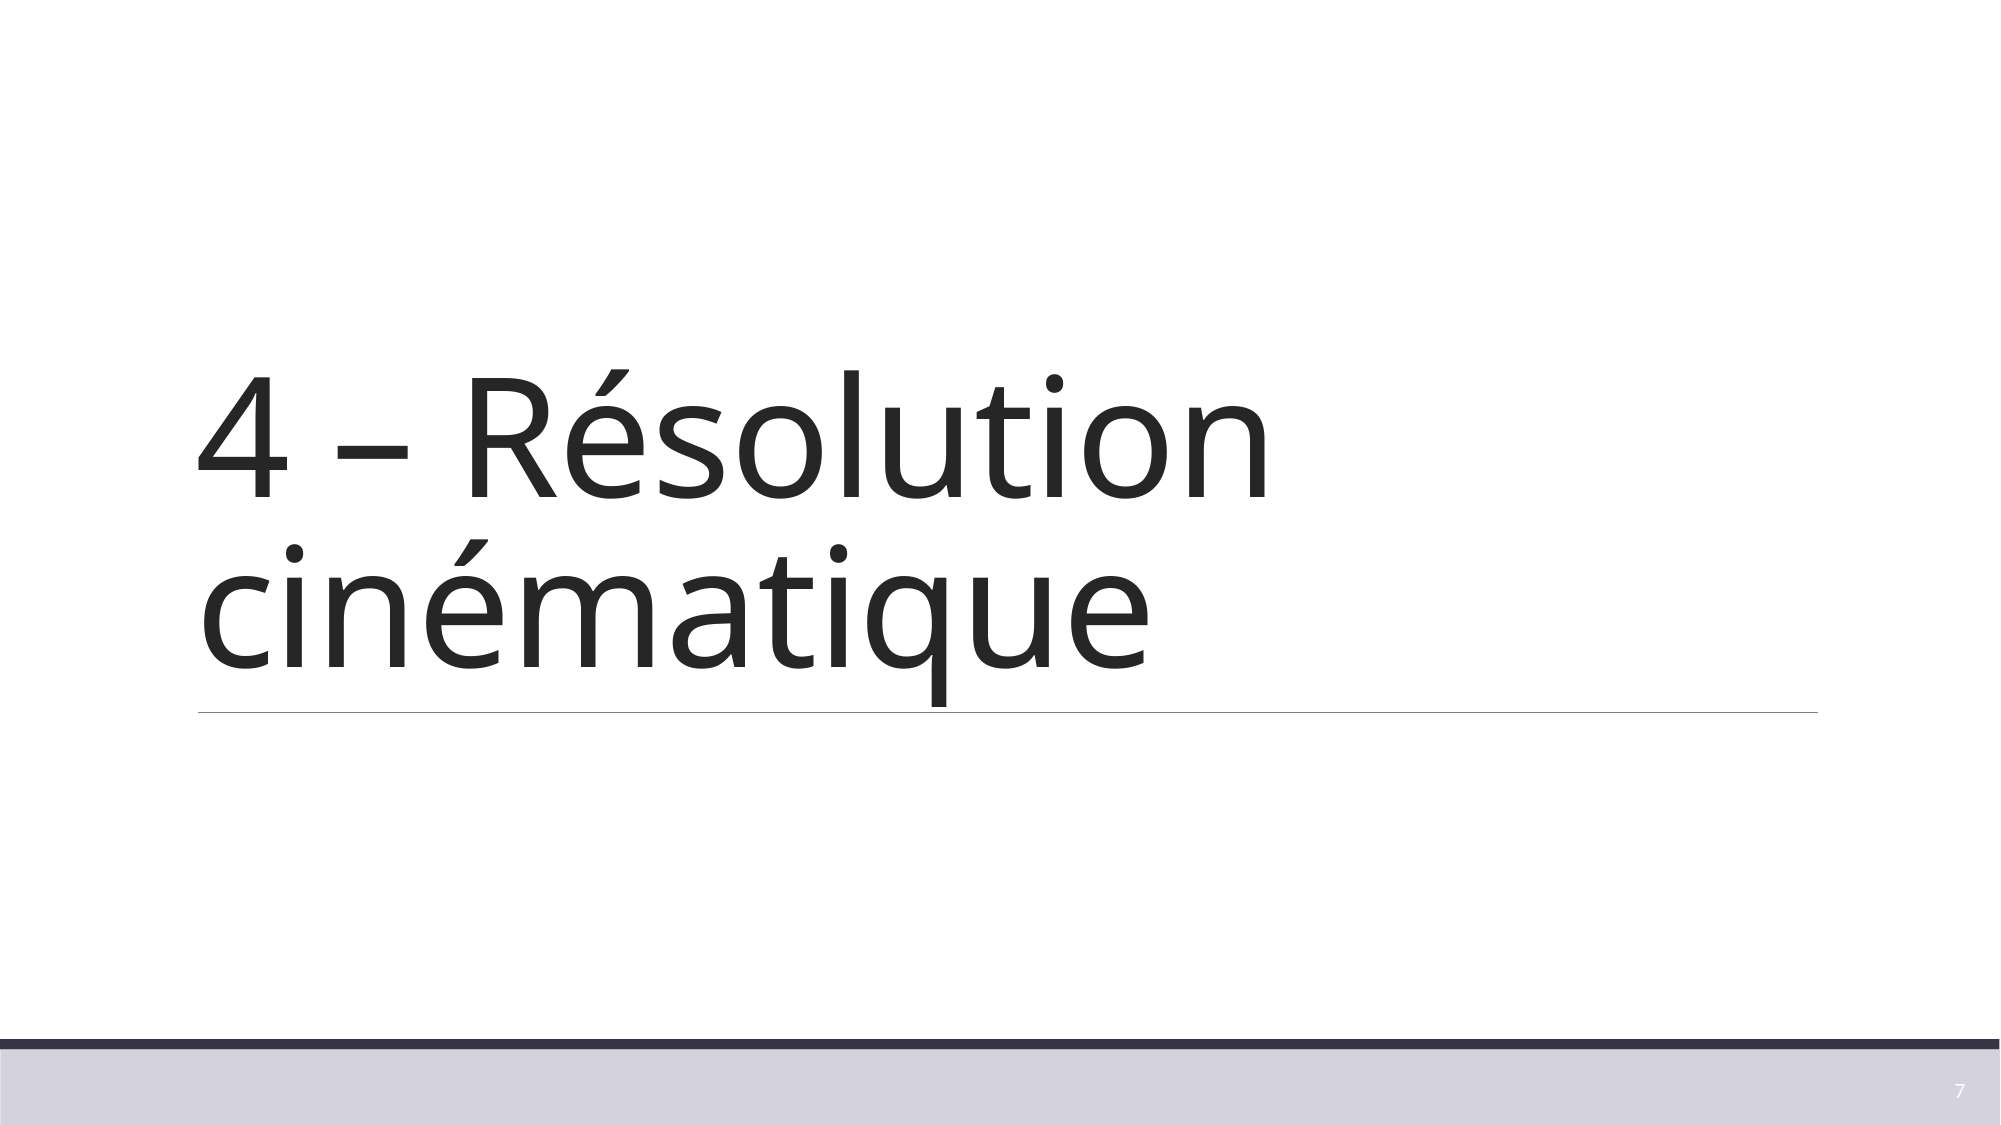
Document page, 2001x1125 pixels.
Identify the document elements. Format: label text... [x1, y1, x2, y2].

slide_number 7 [1765, 1059, 1981, 1120]
title 4 – Résolution cinématique [180, 124, 1830, 710]
